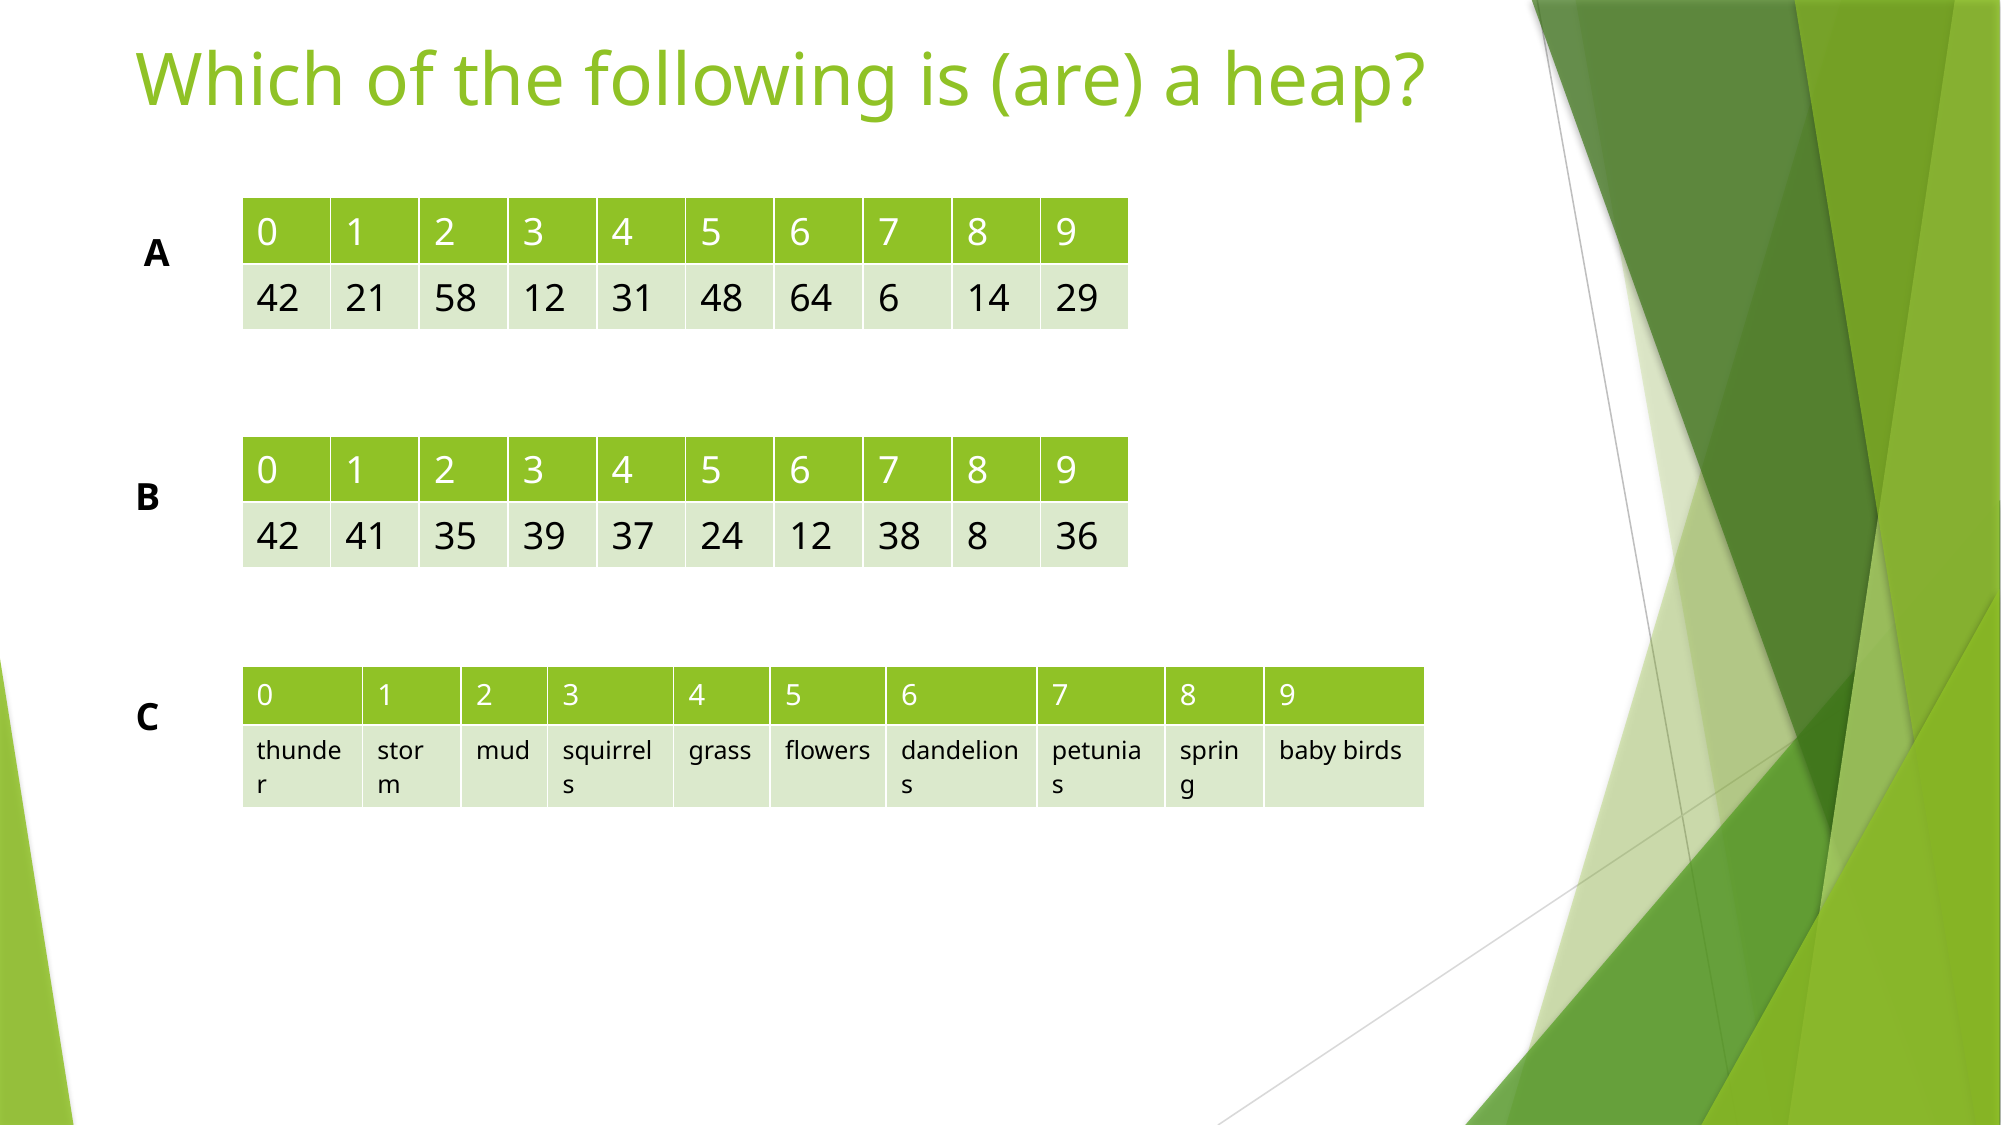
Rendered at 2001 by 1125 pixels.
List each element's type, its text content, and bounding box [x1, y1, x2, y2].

table_header 6 [775, 437, 862, 501]
table_header 6 [775, 198, 862, 263]
table_header 9 [1265, 667, 1424, 724]
table_cell 42 [243, 503, 330, 567]
table_cell spring [1166, 726, 1263, 807]
table_header 0 [243, 437, 330, 501]
table_header 0 [243, 198, 330, 263]
table_cell 31 [598, 265, 685, 329]
title Which of the following is (are) a heap? [120, 25, 1531, 128]
table_cell baby birds [1265, 726, 1424, 807]
table_header 7 [864, 198, 951, 263]
table_cell mud [462, 726, 547, 807]
table_header 3 [509, 198, 596, 263]
table_cell 12 [775, 503, 862, 567]
table_cell 42 [243, 265, 330, 329]
table_cell 6 [864, 265, 951, 329]
table_header 8 [953, 198, 1040, 263]
table_header 1 [363, 667, 460, 724]
table_cell 8 [953, 503, 1040, 567]
table_cell 24 [686, 503, 773, 567]
table_header 1 [331, 198, 418, 263]
table_header 4 [674, 667, 769, 724]
table_header 2 [420, 198, 507, 263]
table_header 4 [598, 437, 685, 501]
table_cell 12 [509, 265, 596, 329]
table_cell 14 [953, 265, 1040, 329]
table_cell 41 [331, 503, 418, 567]
table_cell flowers [771, 726, 885, 807]
table_cell 35 [420, 503, 507, 567]
table_header 2 [462, 667, 547, 724]
table_header 0 [243, 667, 362, 724]
table_cell 38 [864, 503, 951, 567]
table_header 4 [598, 198, 685, 263]
table_header 5 [686, 198, 773, 263]
table_header 3 [548, 667, 673, 724]
table_header 1 [331, 437, 418, 501]
table_header 7 [1038, 667, 1164, 724]
text_box A [129, 221, 185, 281]
table_cell grass [674, 726, 769, 807]
table_cell thunder [243, 726, 362, 807]
table_cell petunias [1038, 726, 1164, 807]
table_cell storm [363, 726, 460, 807]
table_cell 48 [686, 265, 773, 329]
table_cell 39 [509, 503, 596, 567]
text_box C [120, 685, 175, 746]
text_box B [120, 465, 176, 526]
table_cell dandelions [887, 726, 1036, 807]
table_header 9 [1041, 198, 1128, 263]
table_header 6 [887, 667, 1036, 724]
table_cell 64 [775, 265, 862, 329]
table_header 5 [686, 437, 773, 501]
table_header 2 [420, 437, 507, 501]
table_cell squirrels [548, 726, 673, 807]
table_header 8 [953, 437, 1040, 501]
table_cell 58 [420, 265, 507, 329]
table_cell 37 [598, 503, 685, 567]
table_cell 21 [331, 265, 418, 329]
table_cell 36 [1041, 503, 1128, 567]
table_header 7 [864, 437, 951, 501]
table_cell 29 [1041, 265, 1128, 329]
table_header 9 [1041, 437, 1128, 501]
table_header 5 [771, 667, 885, 724]
table_header 3 [509, 437, 596, 501]
table_header 8 [1166, 667, 1263, 724]
